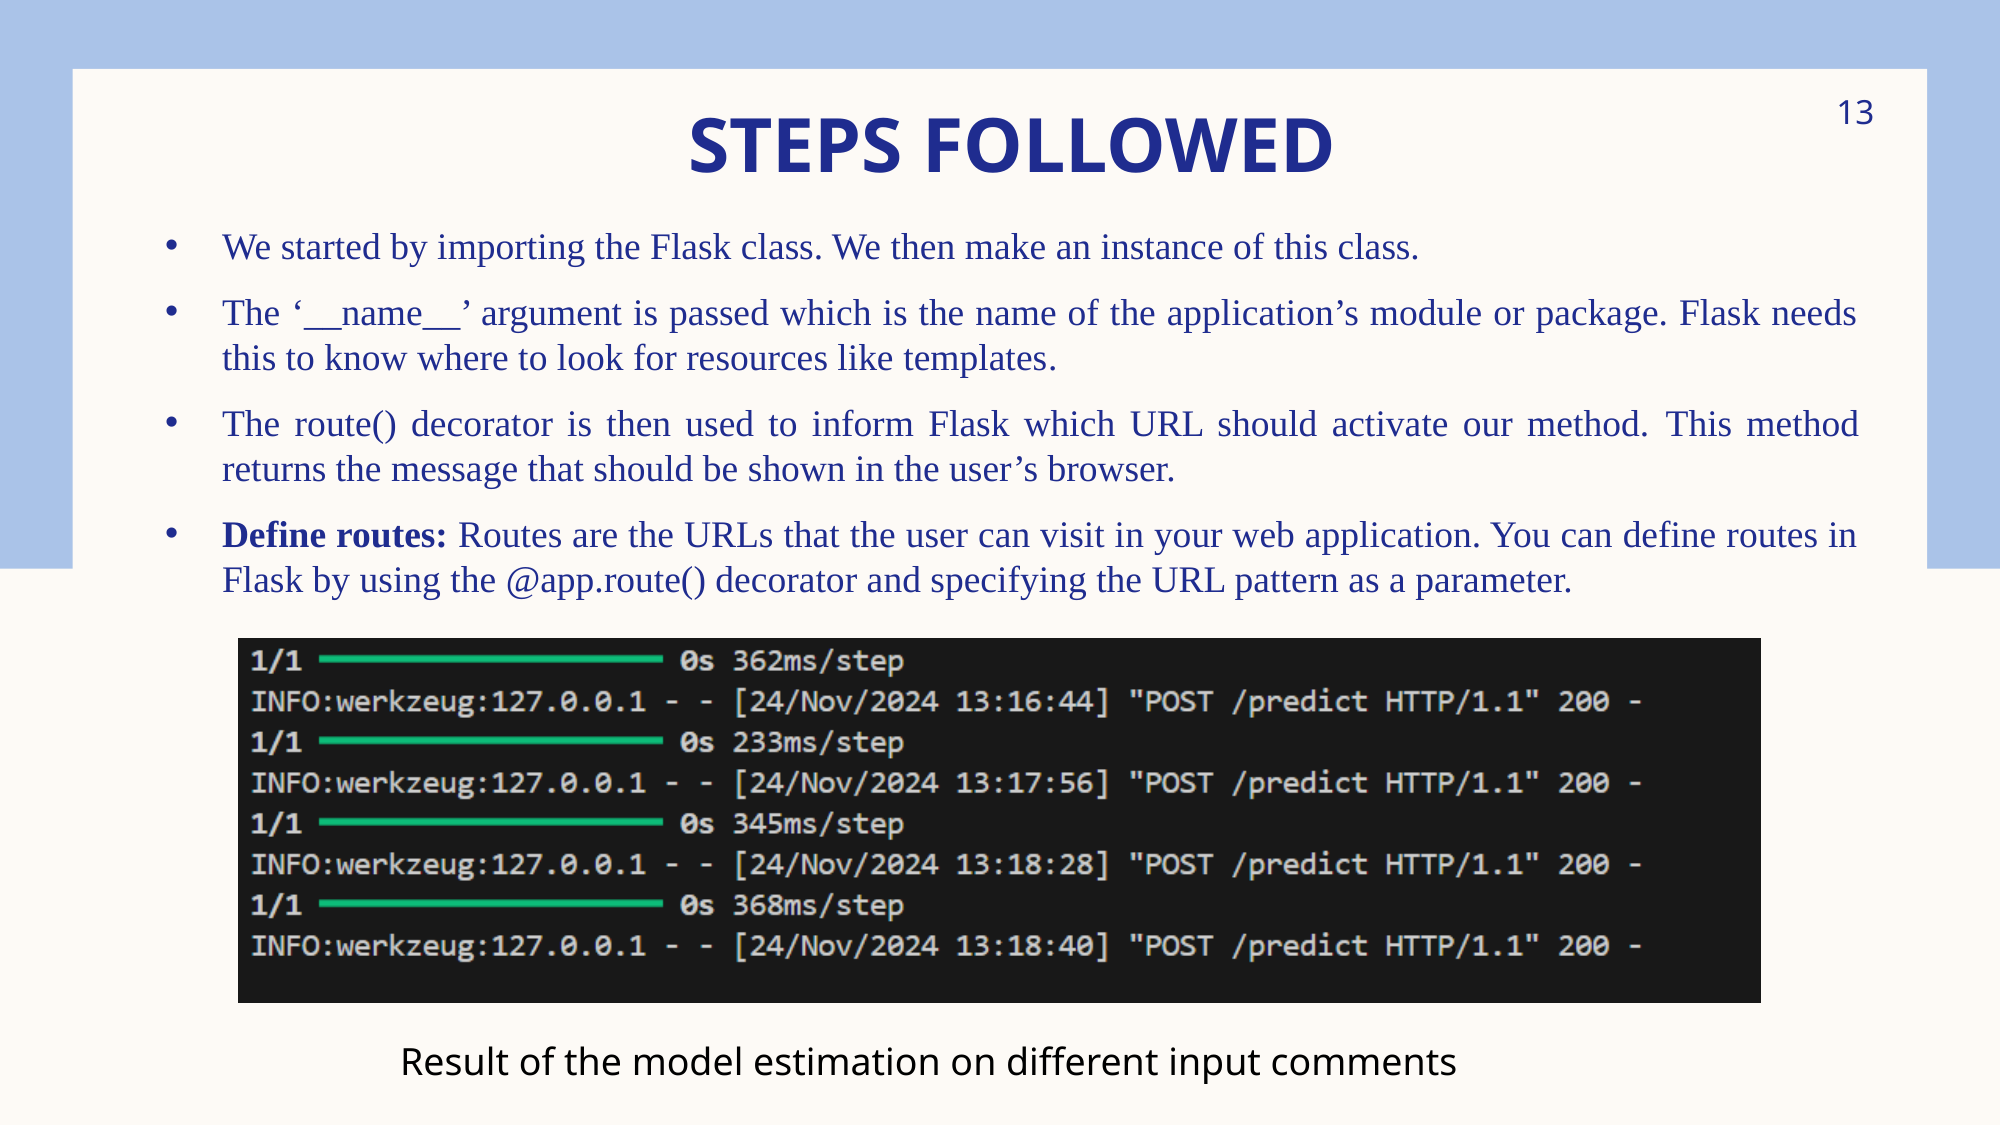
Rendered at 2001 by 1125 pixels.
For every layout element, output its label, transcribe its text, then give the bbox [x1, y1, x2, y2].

text_box Result of the model estimation on different input comments [385, 1030, 1639, 1091]
picture [238, 638, 1761, 1003]
title STEPS FOLLOWED [150, 75, 1875, 188]
slide_number 13 [1699, 75, 1875, 153]
list We started by importing the Flask class. We then make an instance of this class. The ‘__name__’ argument is passed which is the name of the application’s module or package. Flask needs this to know where to look for resources like templates. The route() decorator is then used to inform Flask which URL should activate our method. This method returns the message that should be shown in the user’s browser. Define routes: Routes are the URLs that the user can visit in your web application. You can define routes in Flask by using the @app.route() decorator and specifying the URL pattern as a parameter. [150, 206, 1875, 1125]
